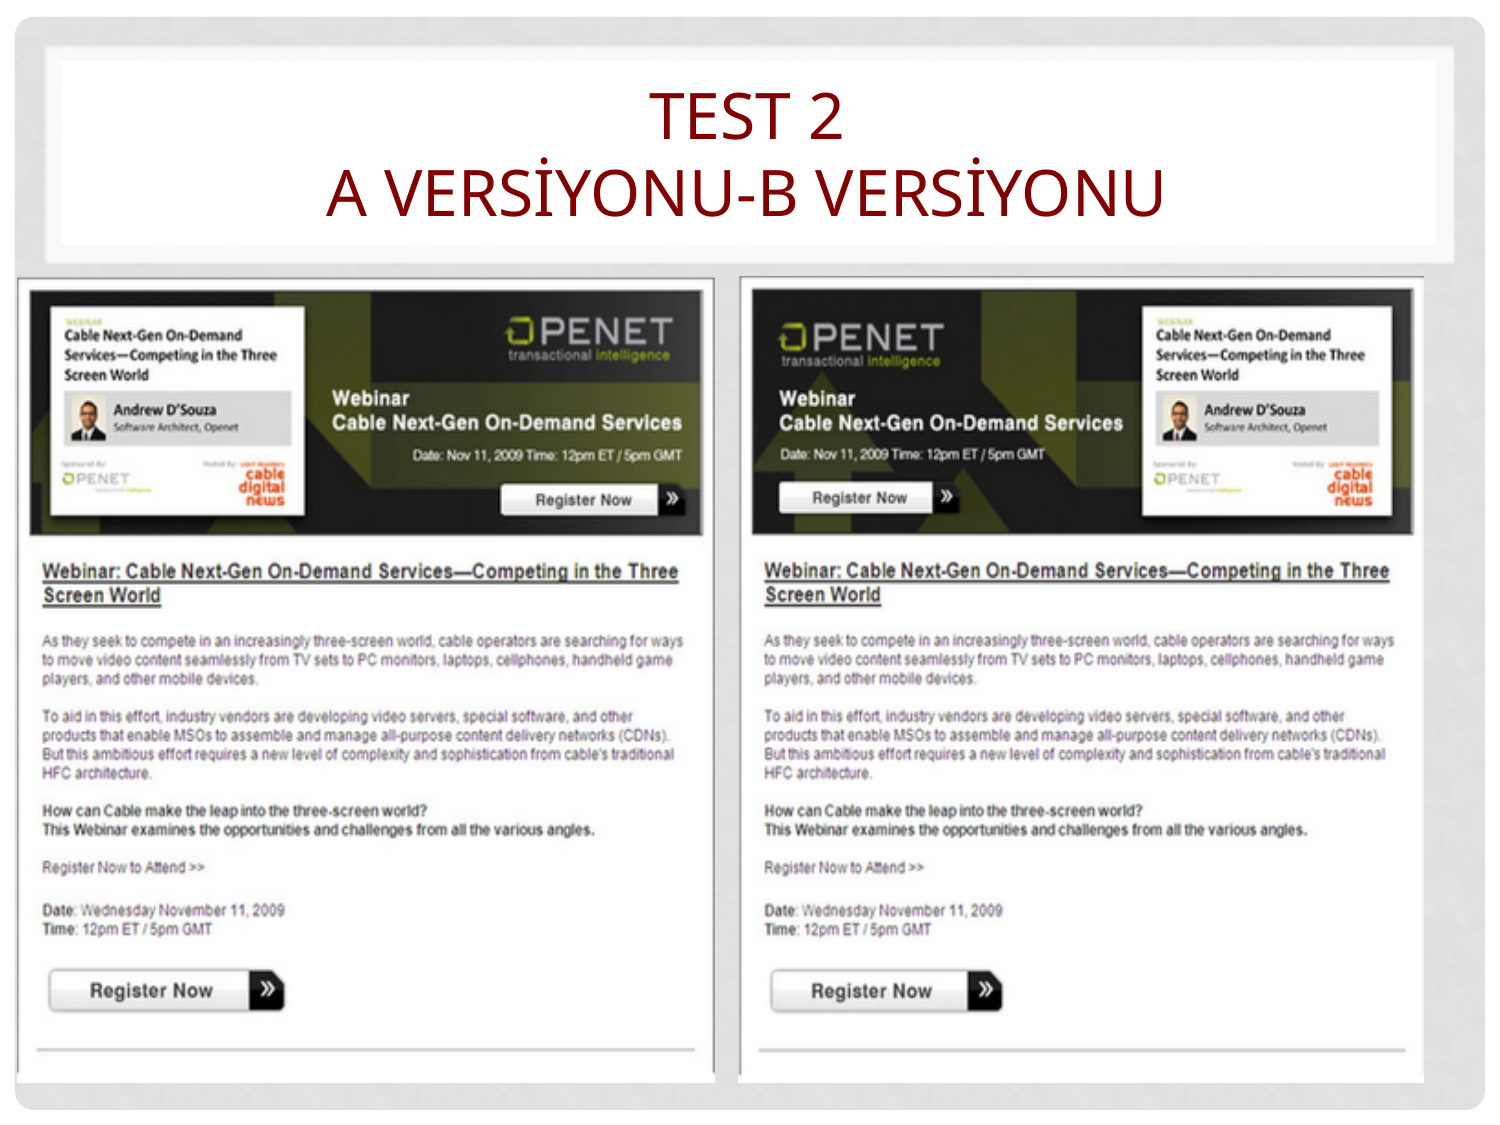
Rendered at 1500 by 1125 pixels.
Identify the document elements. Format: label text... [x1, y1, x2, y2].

picture [17, 276, 715, 1083]
picture [737, 276, 1424, 1083]
title Test 2 A Versiyonu-B versiyonu [69, 66, 1425, 238]
